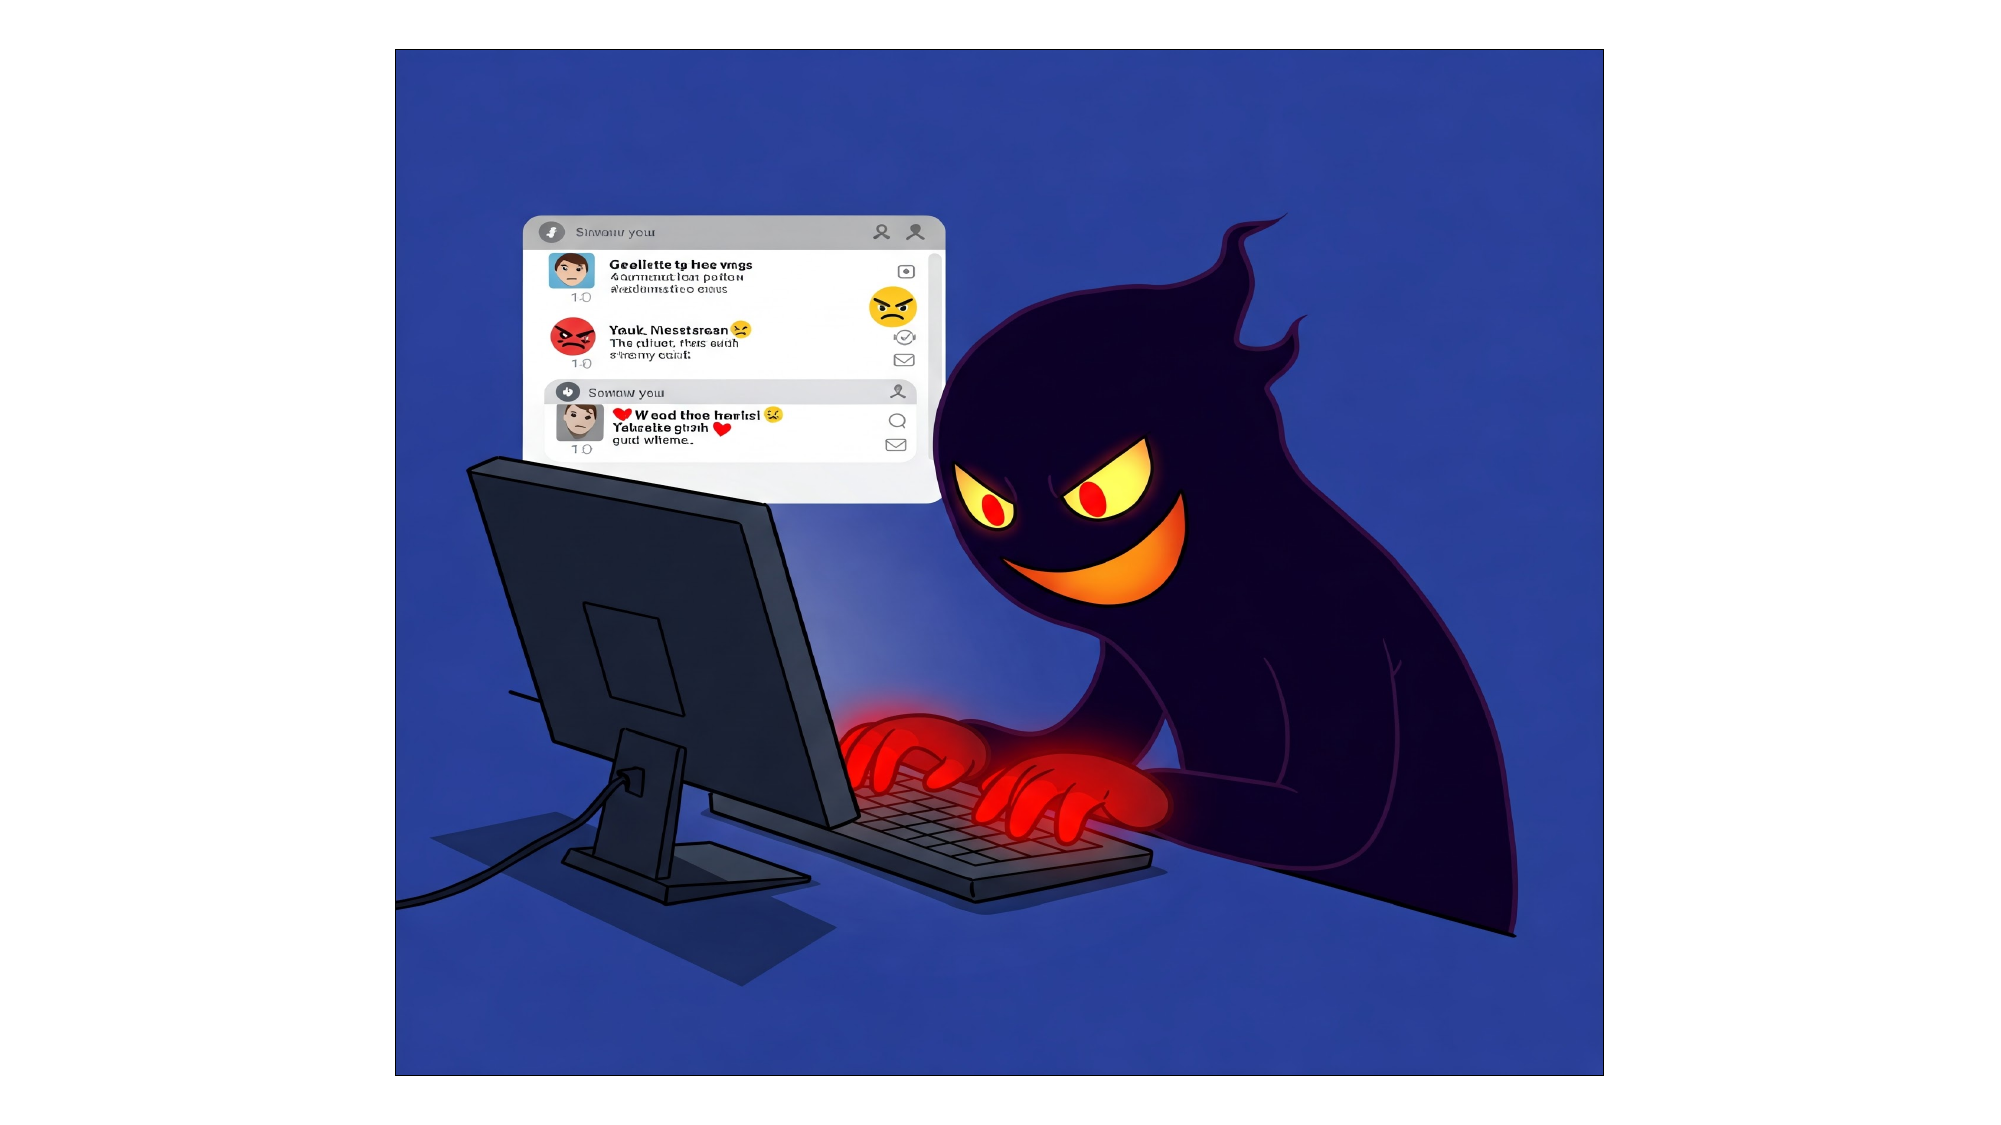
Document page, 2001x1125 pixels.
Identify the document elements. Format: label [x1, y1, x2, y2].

list [395, 49, 1605, 1076]
